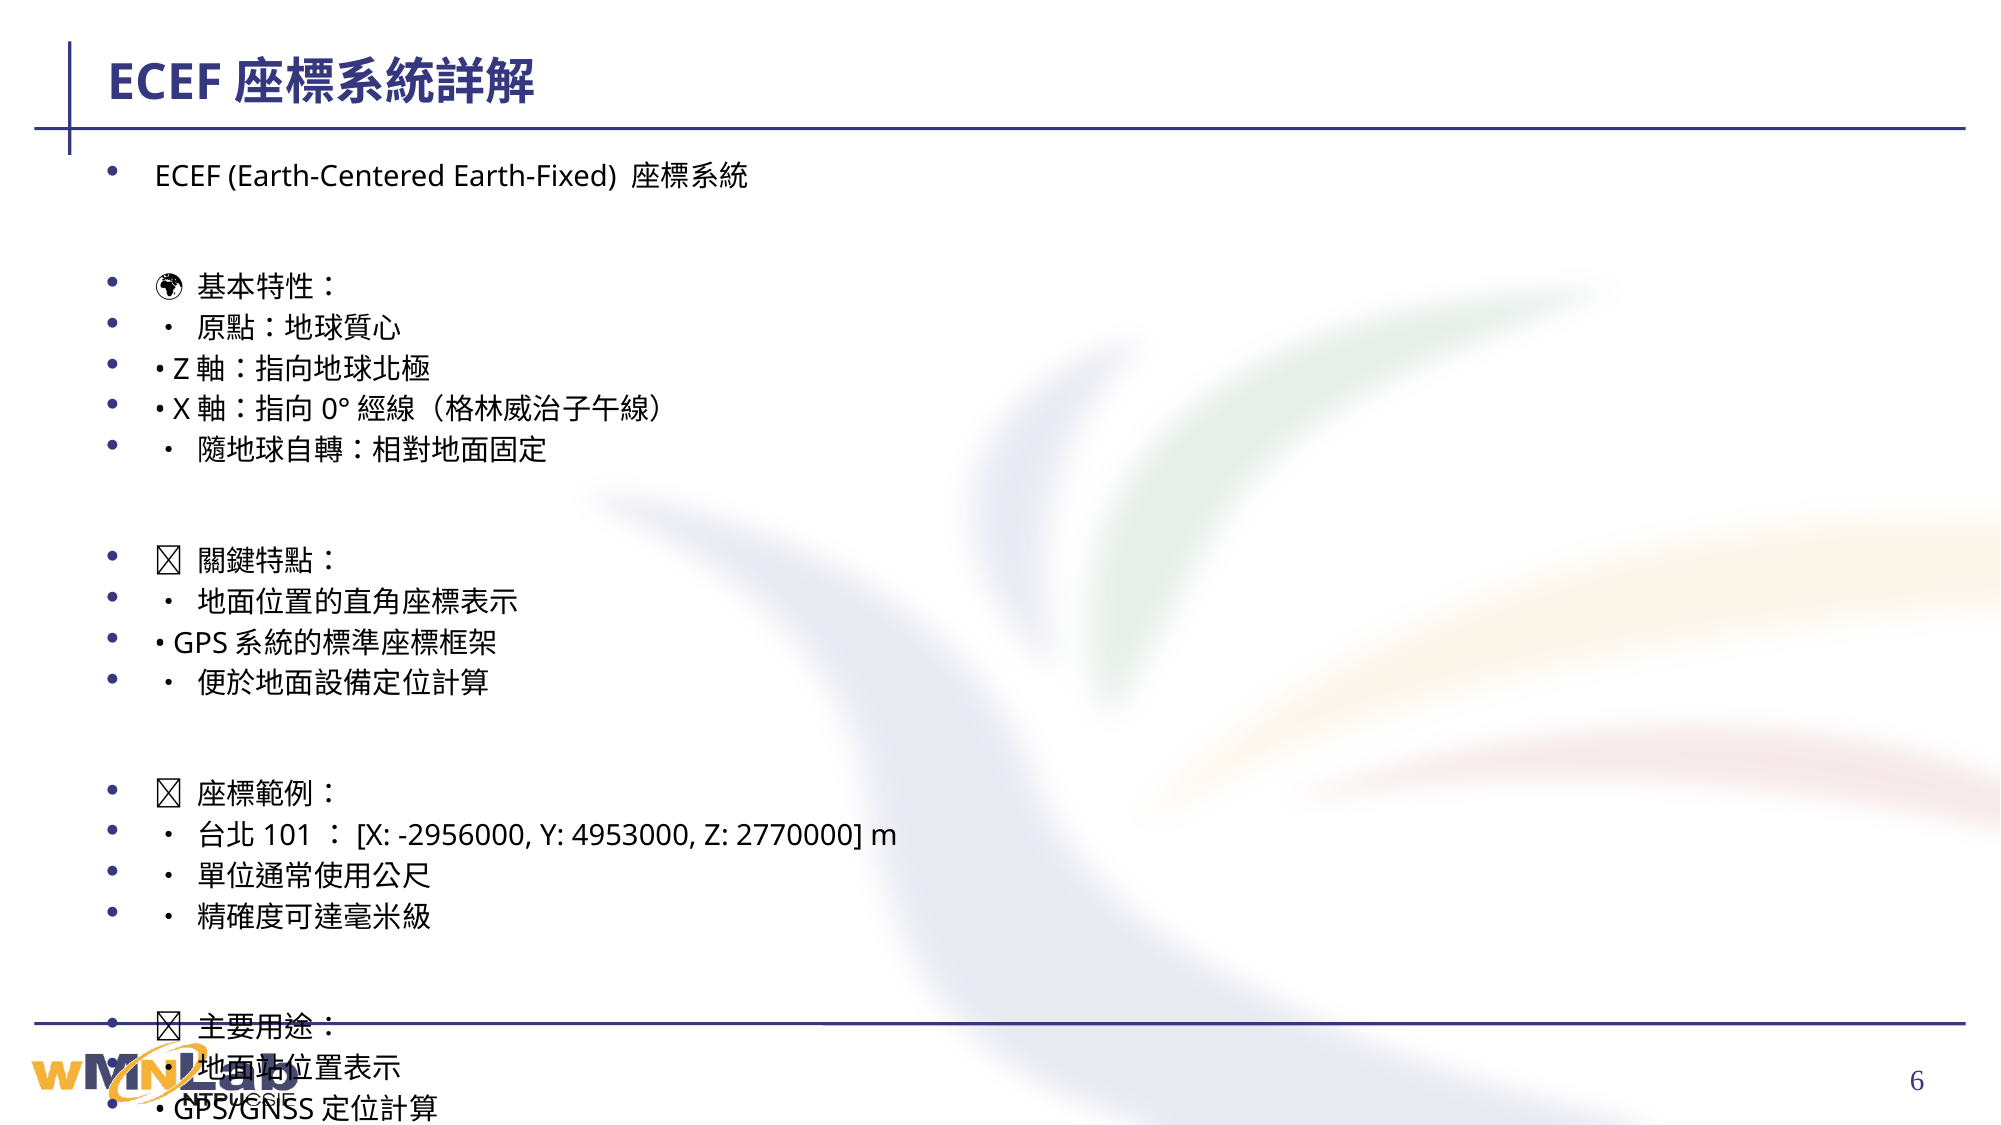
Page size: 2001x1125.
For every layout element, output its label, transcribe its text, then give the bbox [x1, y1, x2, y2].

list ECEF (Earth-Centered Earth-Fixed) 座標系統 🌍 基本特性： • 原點：地球質心 • Z軸：指向地球北極 • X軸：指向0°經線（格林威治子午線） • 隨地球自轉：相對地面固定 🎯 關鍵特點： • 地面位置的直角座標表示 • GPS系統的標準座標框架 • 便於地面設備定位計算 📍 座標範例： • 台北101：[X: -2956000, Y: 4953000, Z: 2770000] m • 單位通常使用公尺 • 精確度可達毫米級 🔄 主要用途： • 地面站位置表示 • GPS/GNSS定位計算 • 大地測量和地圖投影 • 地面觀測設備指向計算 [92, 149, 1966, 1002]
title ECEF座標系統詳解 [92, 23, 1966, 117]
picture [0, 0, 2000, 1125]
